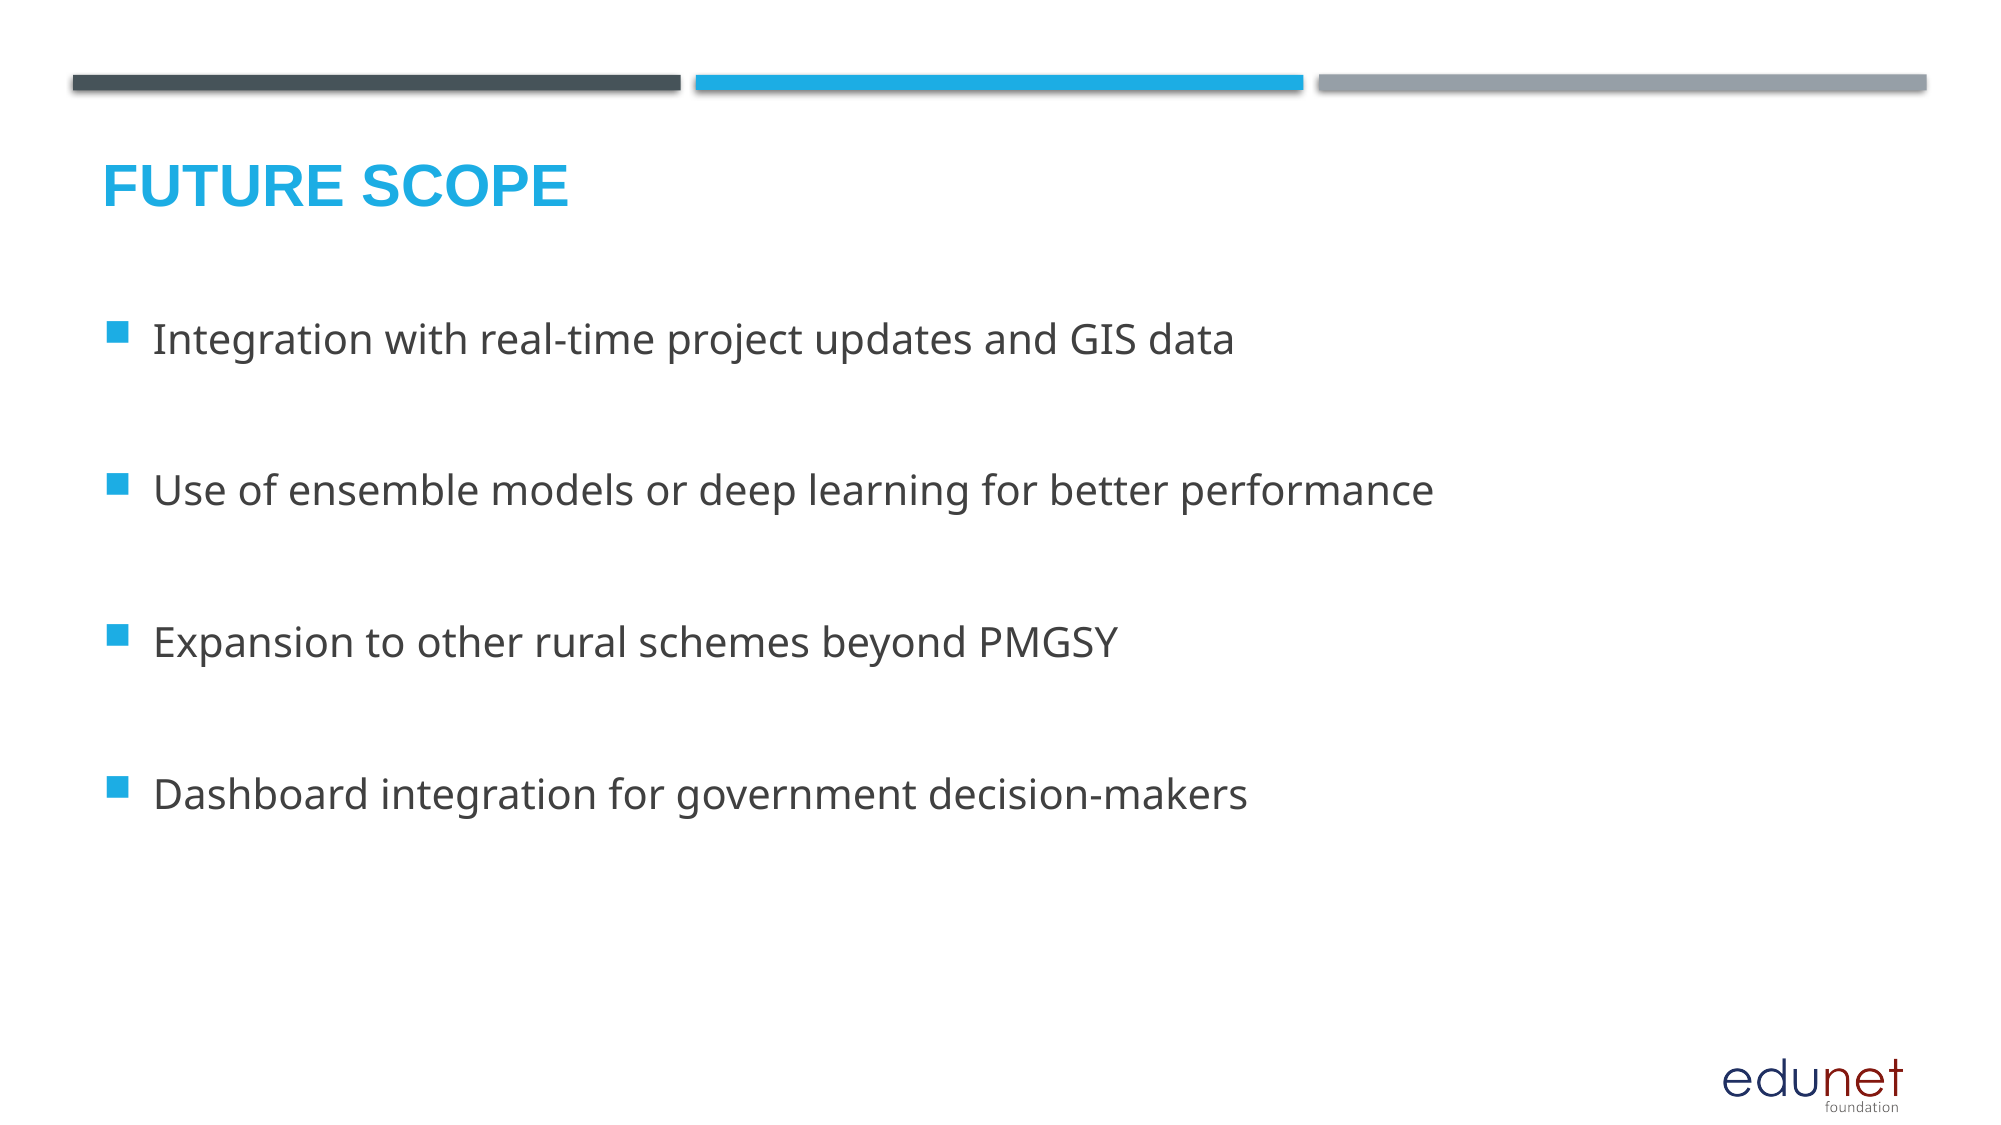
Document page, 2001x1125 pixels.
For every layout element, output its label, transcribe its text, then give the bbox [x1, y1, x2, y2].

text_box Future scope [87, 138, 1898, 226]
picture [1719, 1056, 1905, 1116]
list Integration with real-time project updates and GIS data Use of ensemble models or deep learning for better performance Expansion to other rural schemes beyond PMGSY Dashboard integration for government decision-makers [87, 280, 1898, 845]
